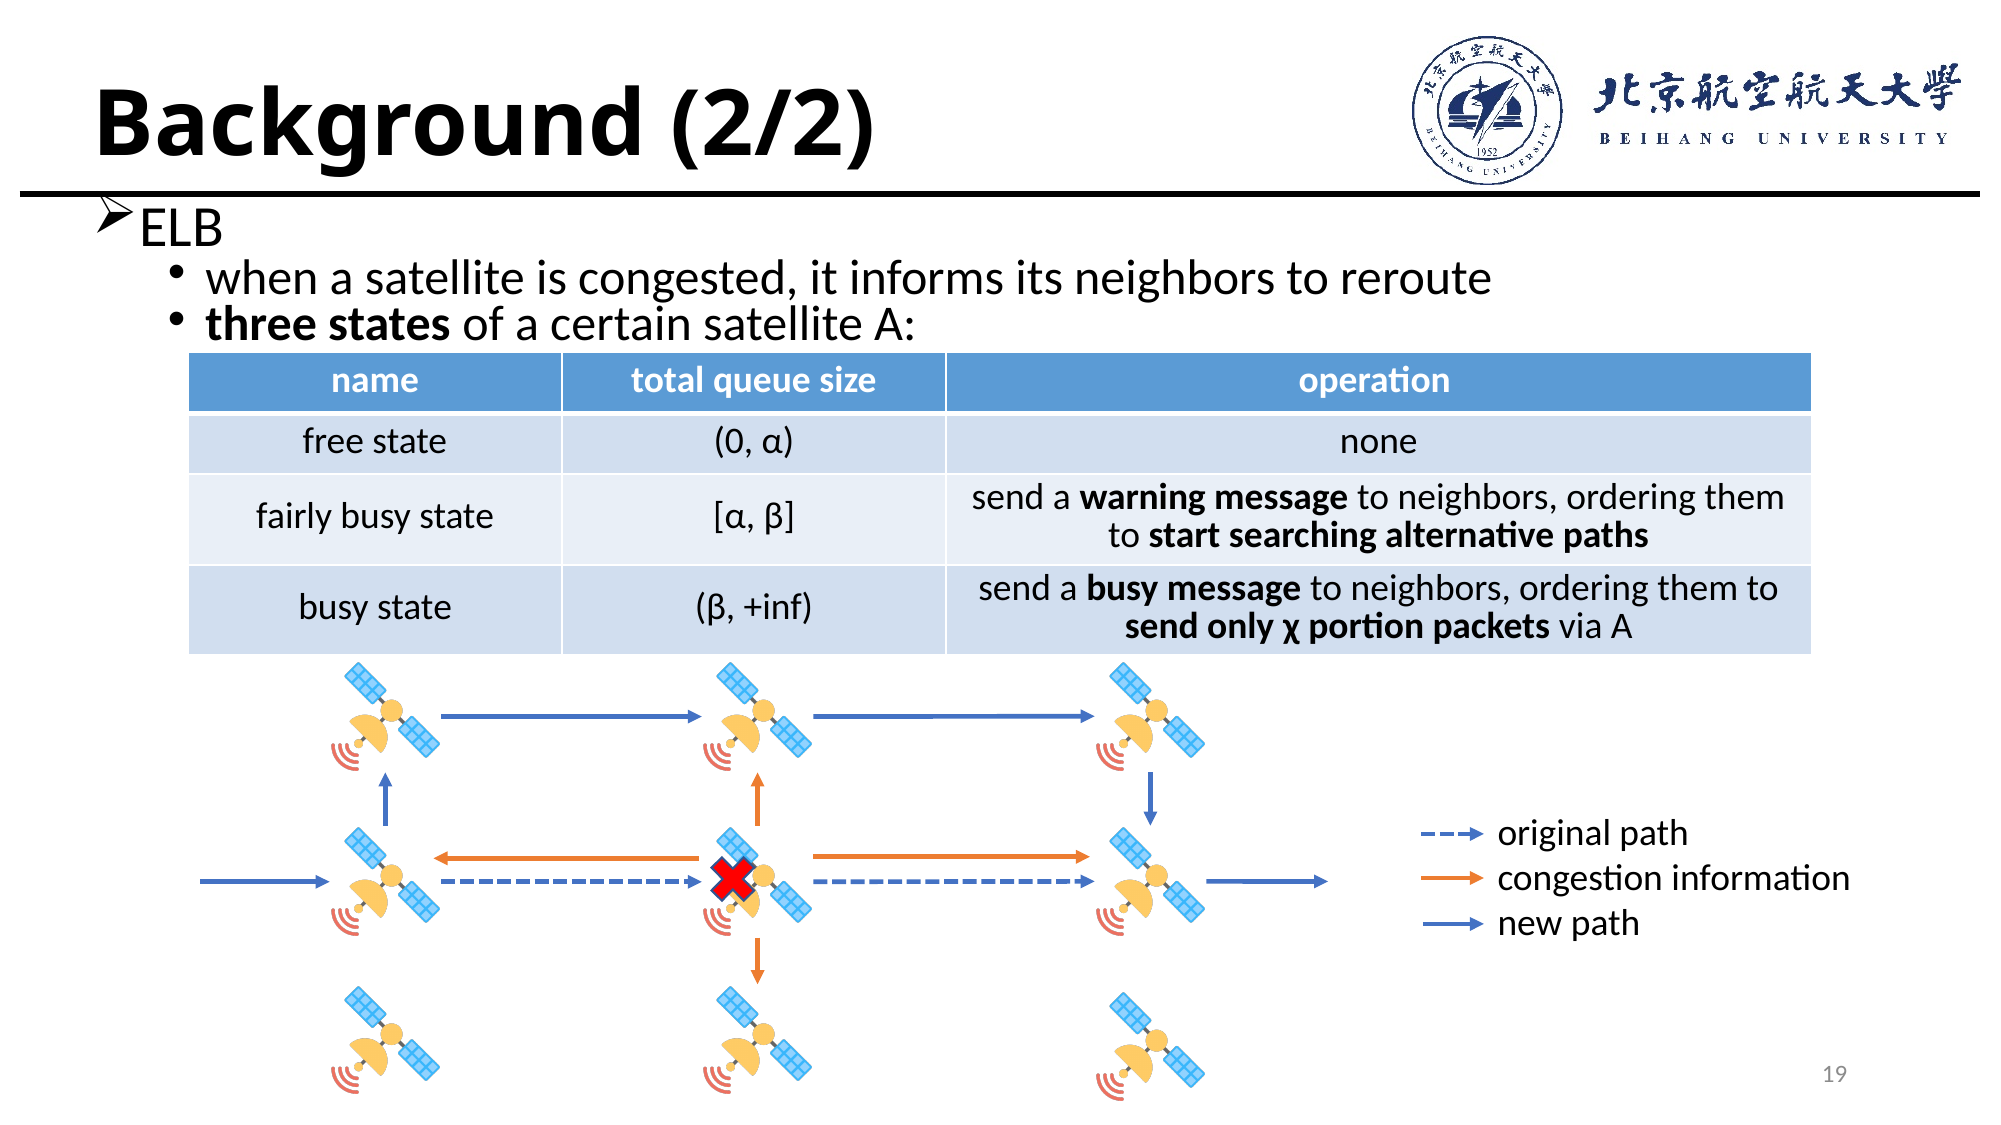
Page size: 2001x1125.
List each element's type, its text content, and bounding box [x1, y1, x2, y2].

picture [701, 825, 814, 938]
title Background (2/2) [78, 41, 1333, 205]
text_box original path congestion information new path [1482, 800, 1912, 950]
picture [1094, 660, 1207, 773]
list ELB when a satellite is congested, it informs its neighbors to reroute three states of a certain satellite A: [78, 205, 1922, 920]
picture [329, 660, 442, 773]
picture [701, 660, 814, 773]
picture [701, 984, 814, 1096]
picture [329, 825, 442, 938]
picture [329, 984, 442, 1096]
picture [1094, 825, 1207, 938]
picture [1412, 36, 1961, 185]
slide_number 19 [1412, 1042, 1863, 1103]
picture [1094, 990, 1207, 1103]
